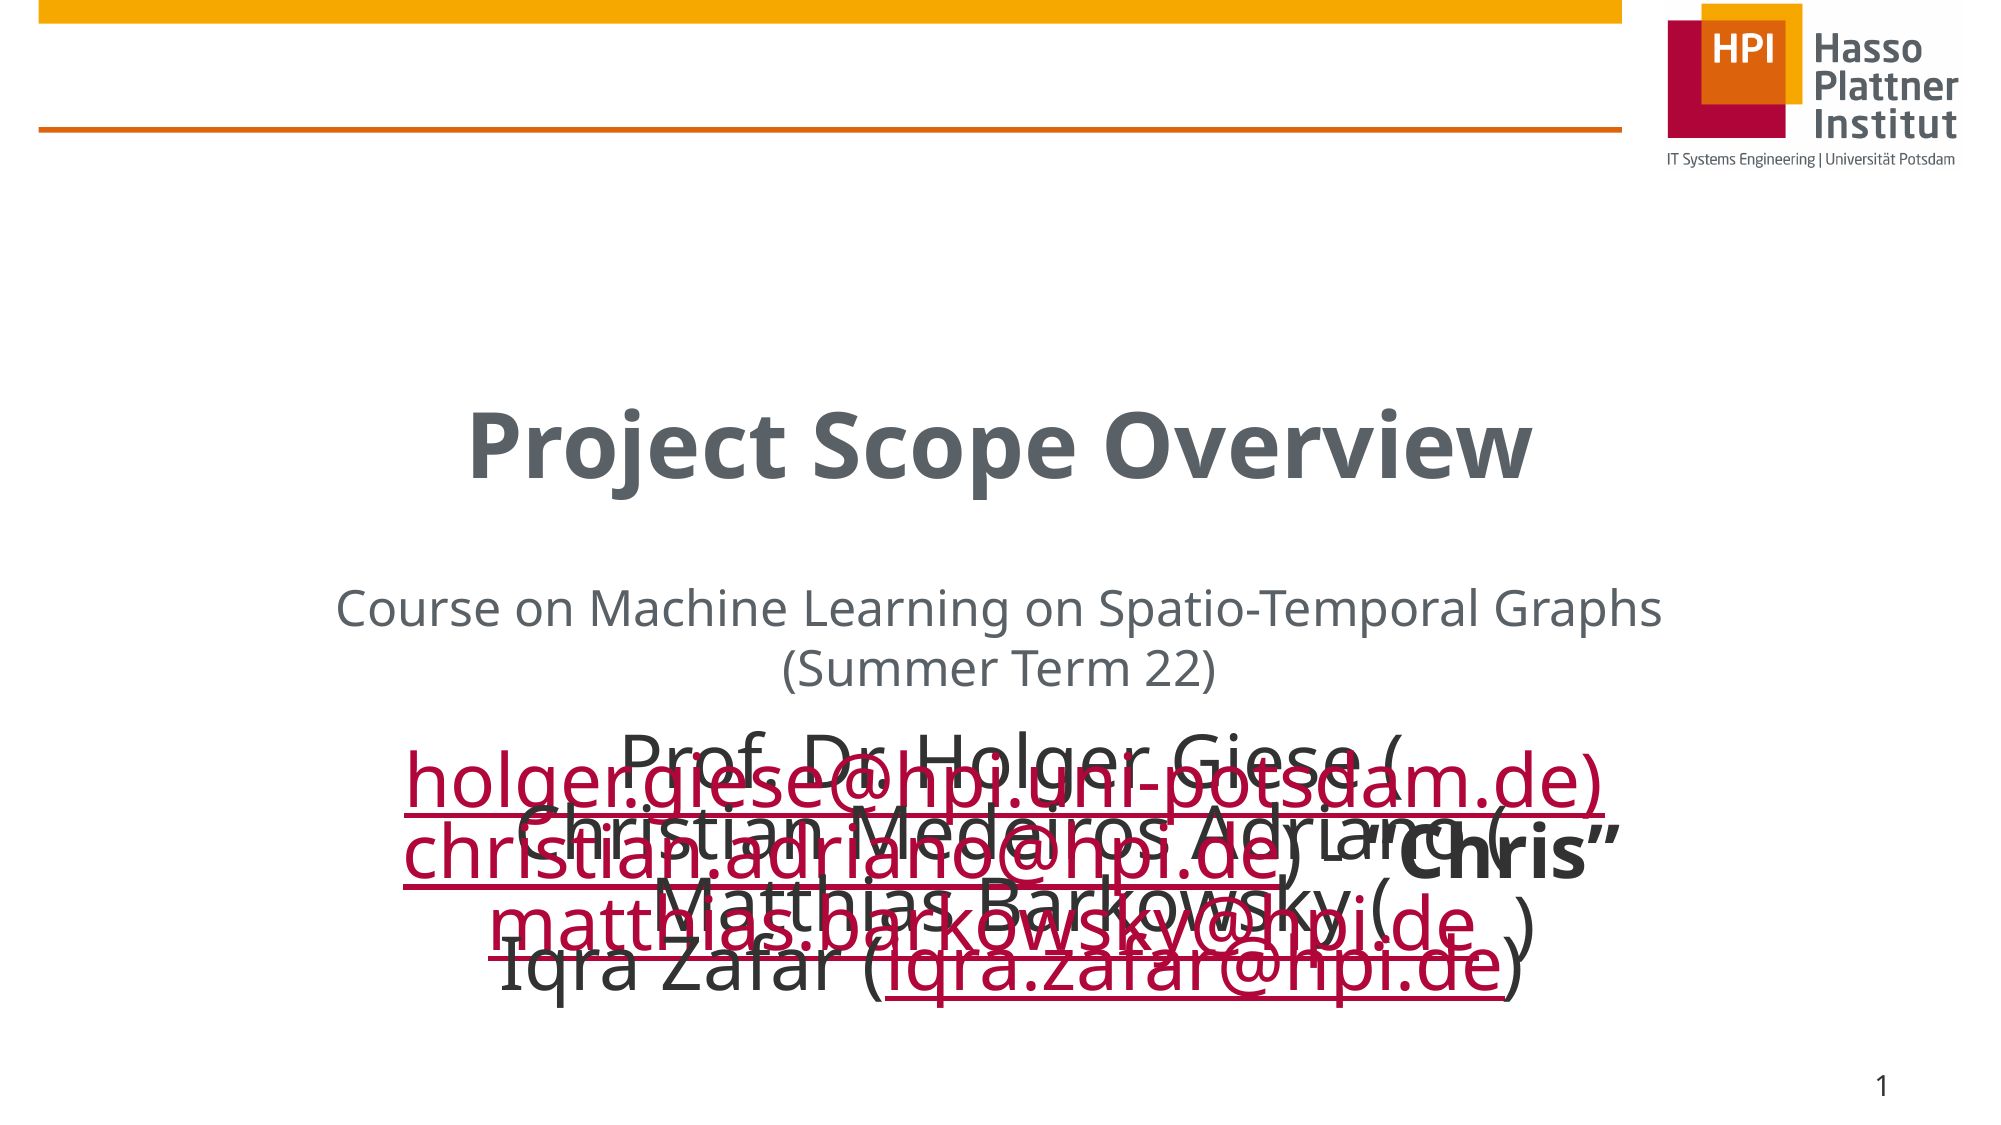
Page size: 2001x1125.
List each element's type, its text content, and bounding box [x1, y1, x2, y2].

slide_number 1 [1856, 1064, 1961, 1107]
subtitle Prof. Dr. Holger Giese (holger.giese@hpi.uni-potsdam.de) Christian Medeiros Adriano (christian.adriano@hpi.de) - “Chris” Matthias Barkowsky (matthias.barkowsky@hpi.de ) Iqra Zafar (iqra.zafar@hpi.de) [395, 772, 1629, 1065]
title Project Scope Overview Course on Machine Learning on Spatio-Temporal Graphs (Summer Term 22) [249, 184, 1750, 697]
picture [1664, 0, 1965, 170]
